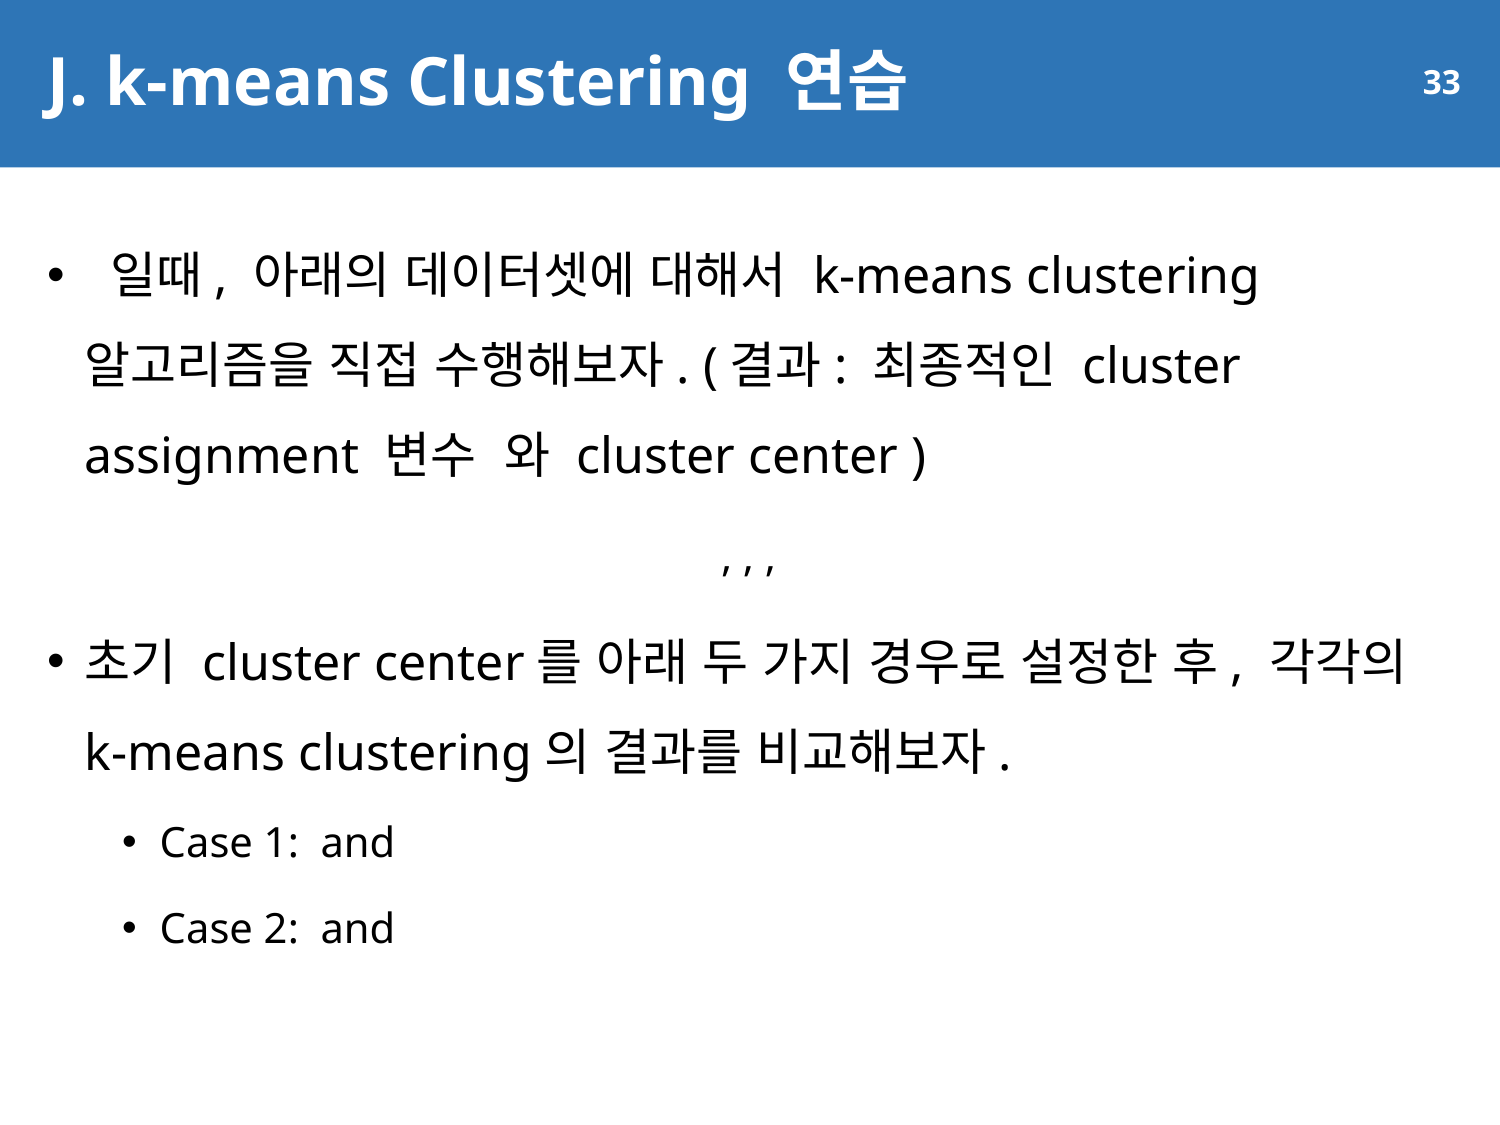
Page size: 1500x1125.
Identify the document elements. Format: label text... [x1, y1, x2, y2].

slide_number 33 [1273, 53, 1476, 114]
title J. k-means Clustering 연습 [32, 20, 1476, 148]
